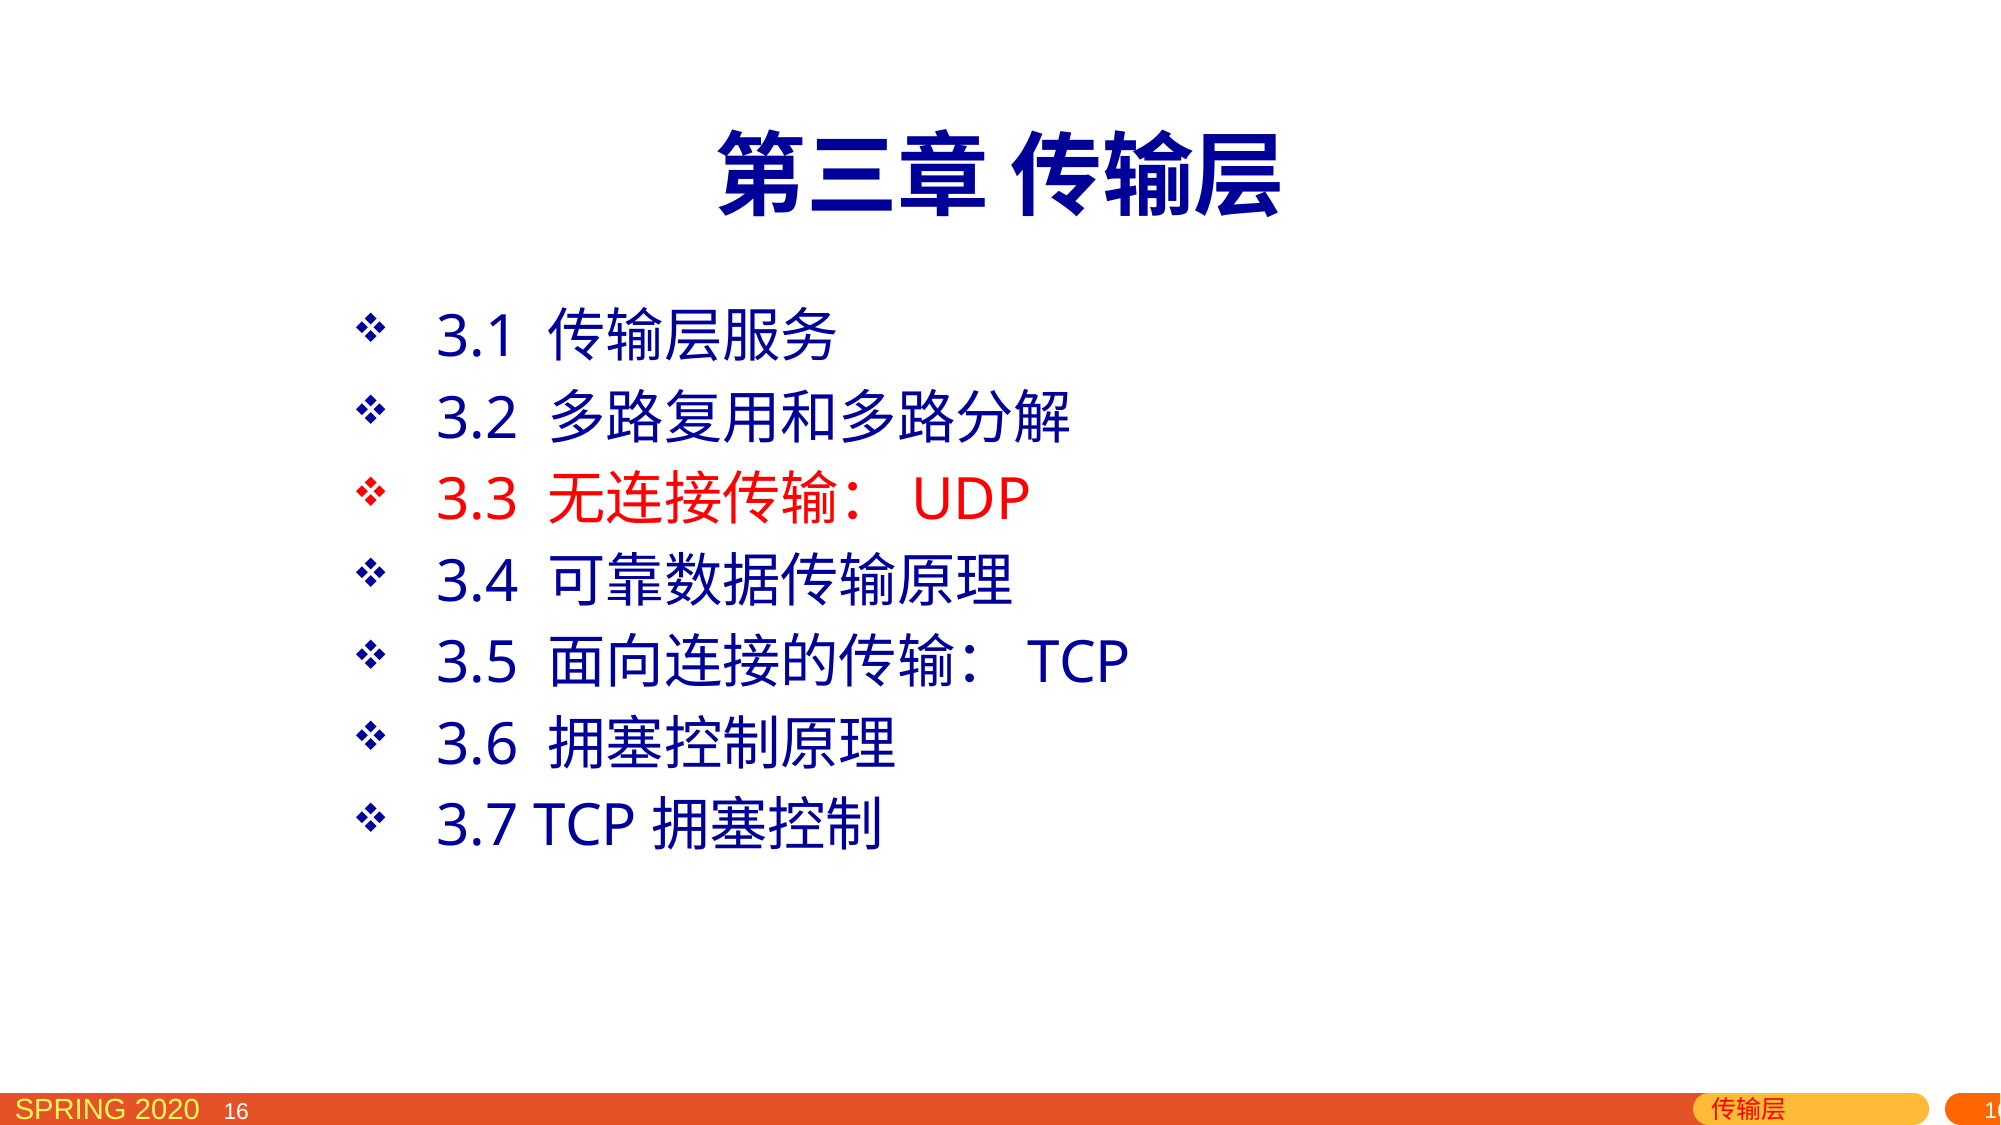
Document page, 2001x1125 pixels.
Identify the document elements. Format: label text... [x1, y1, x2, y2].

text_box 第三章 传输层 [662, 78, 1338, 266]
list 3.1 传输层服务 3.2 多路复用和多路分解 3.3 无连接传输：UDP 3.4 可靠数据传输原理 3.5 面向连接的传输：TCP 3.6 拥塞控制原理 3.7 TCP拥塞控制 [337, 290, 1850, 967]
text_box 传输层 [1696, 1086, 2000, 1125]
